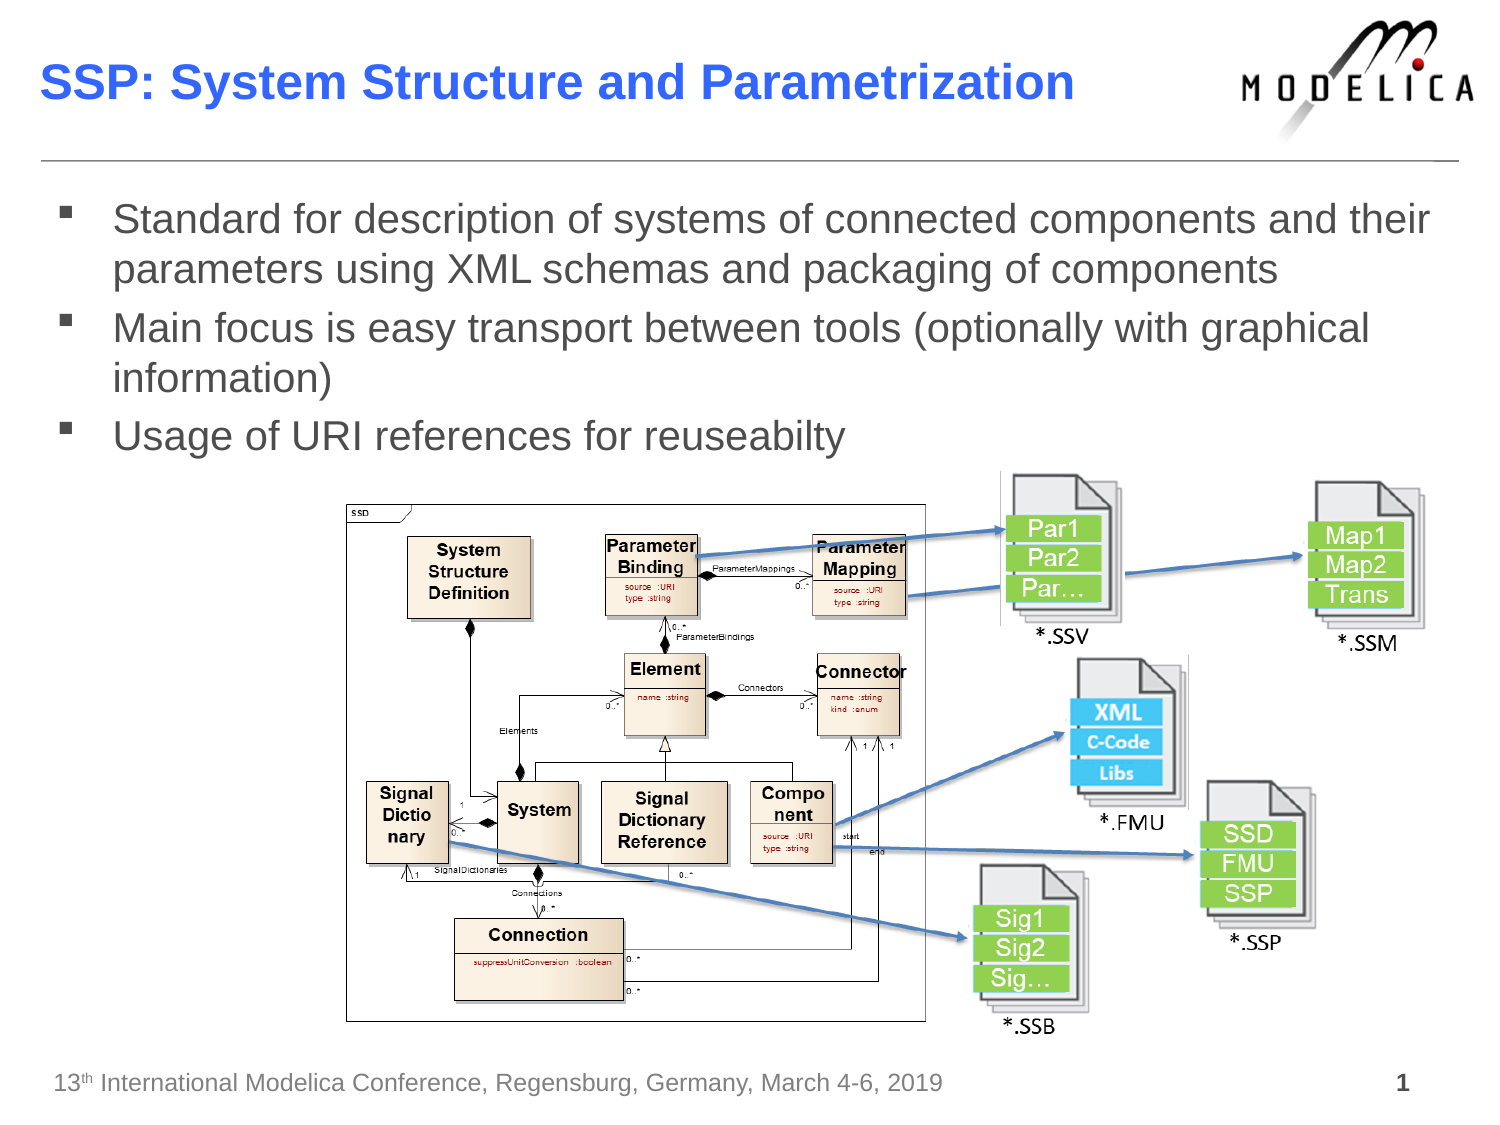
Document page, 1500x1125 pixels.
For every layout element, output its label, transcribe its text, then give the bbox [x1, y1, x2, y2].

picture [343, 471, 1427, 1057]
list Standard for description of systems of connected components and their parameters using XML schemas and packaging of components Main focus is easy transport between tools (optionally with graphical information) Usage of URI references for reuseabilty [41, 184, 1459, 1035]
title SSP: System Structure and Parametrization [24, 14, 1205, 145]
picture [1233, 14, 1488, 149]
footer 13th International Modelica Conference, Regensburg, Germany, March 4-6, 2019 [38, 1058, 1125, 1100]
slide_number 1 [1074, 1063, 1425, 1103]
